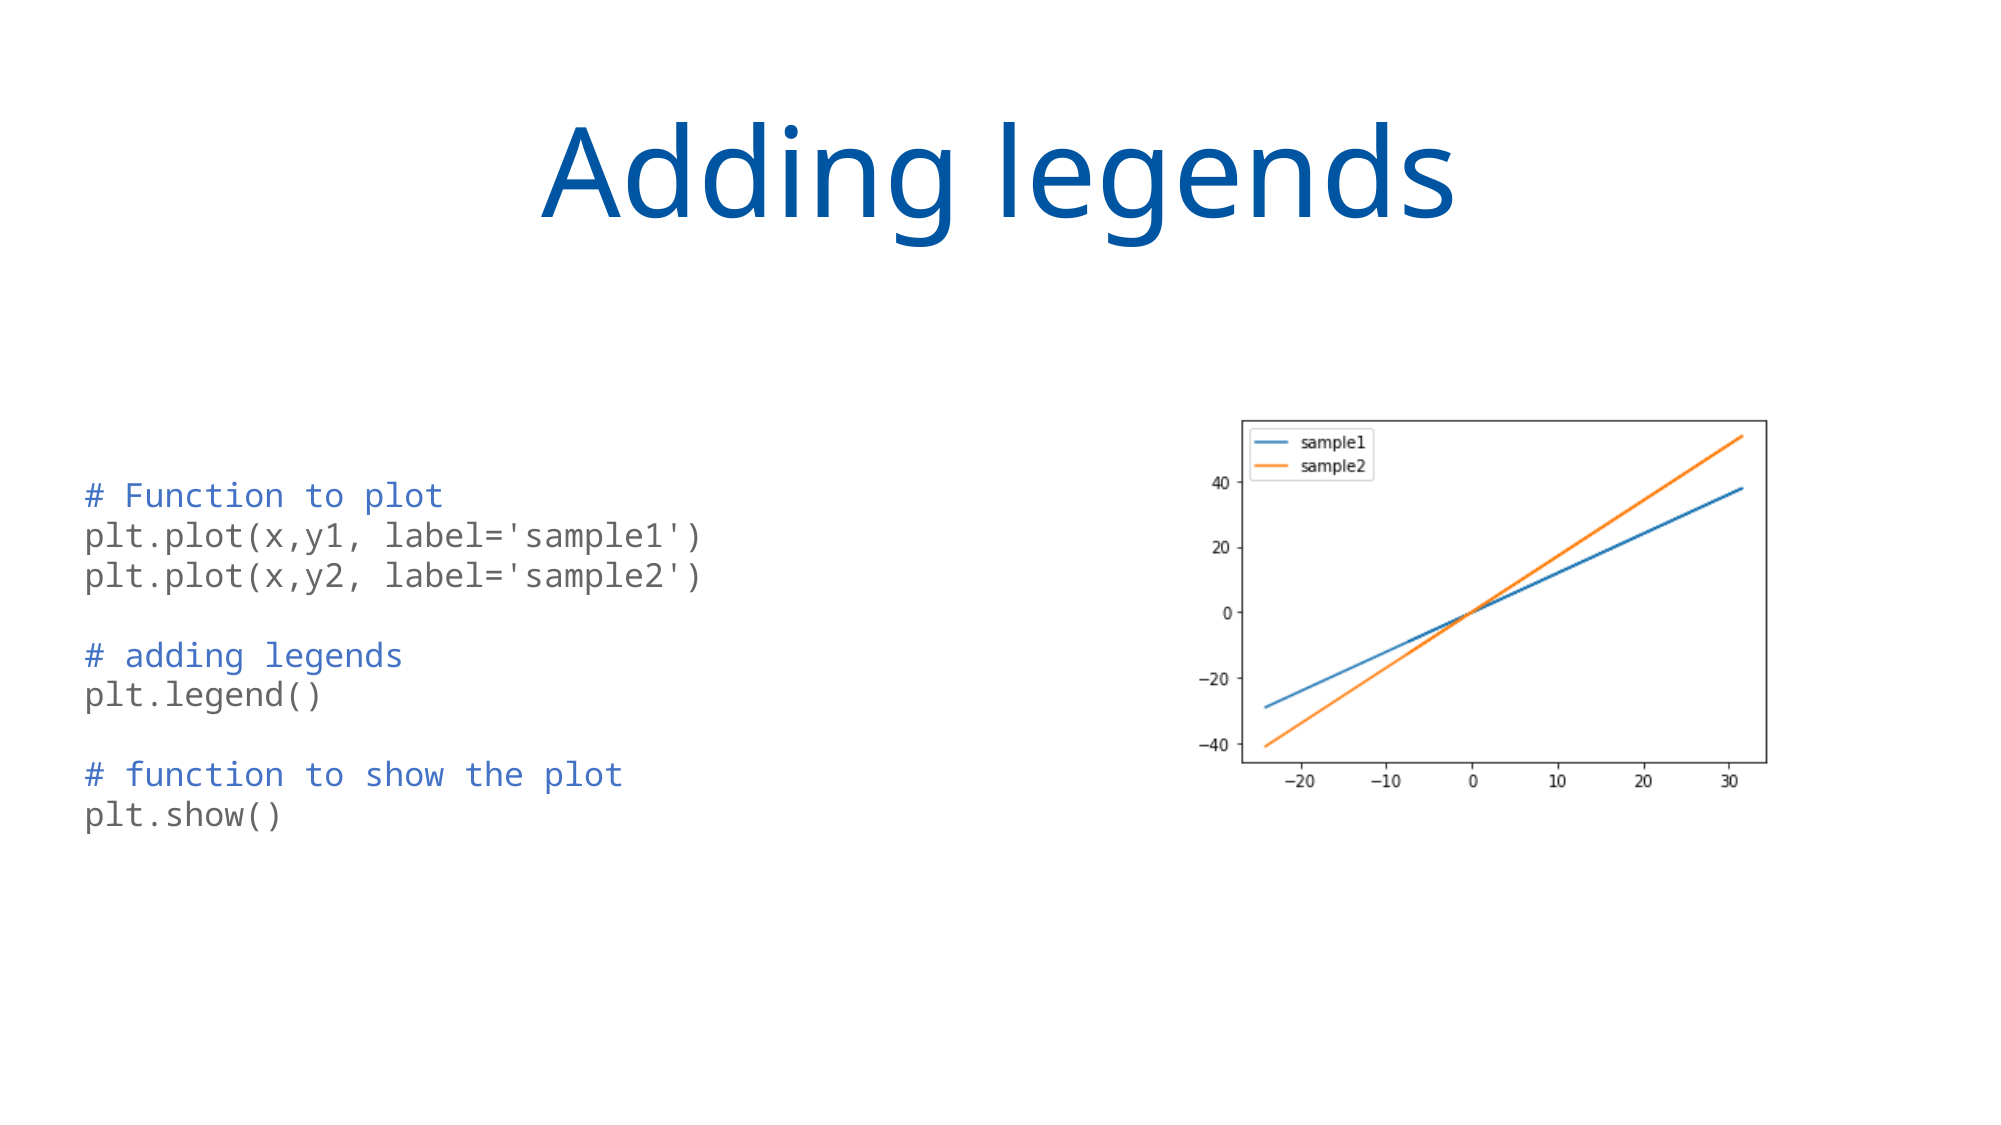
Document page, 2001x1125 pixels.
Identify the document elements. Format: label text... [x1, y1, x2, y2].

text_box # Function to plot plt.plot(x,y1, label='sample1') plt.plot(x,y2, label='sample2') # adding legends plt.legend() # function to show the plot plt.show() [84, 433, 705, 834]
picture [1187, 411, 1777, 800]
title Adding legends [99, 94, 1900, 263]
